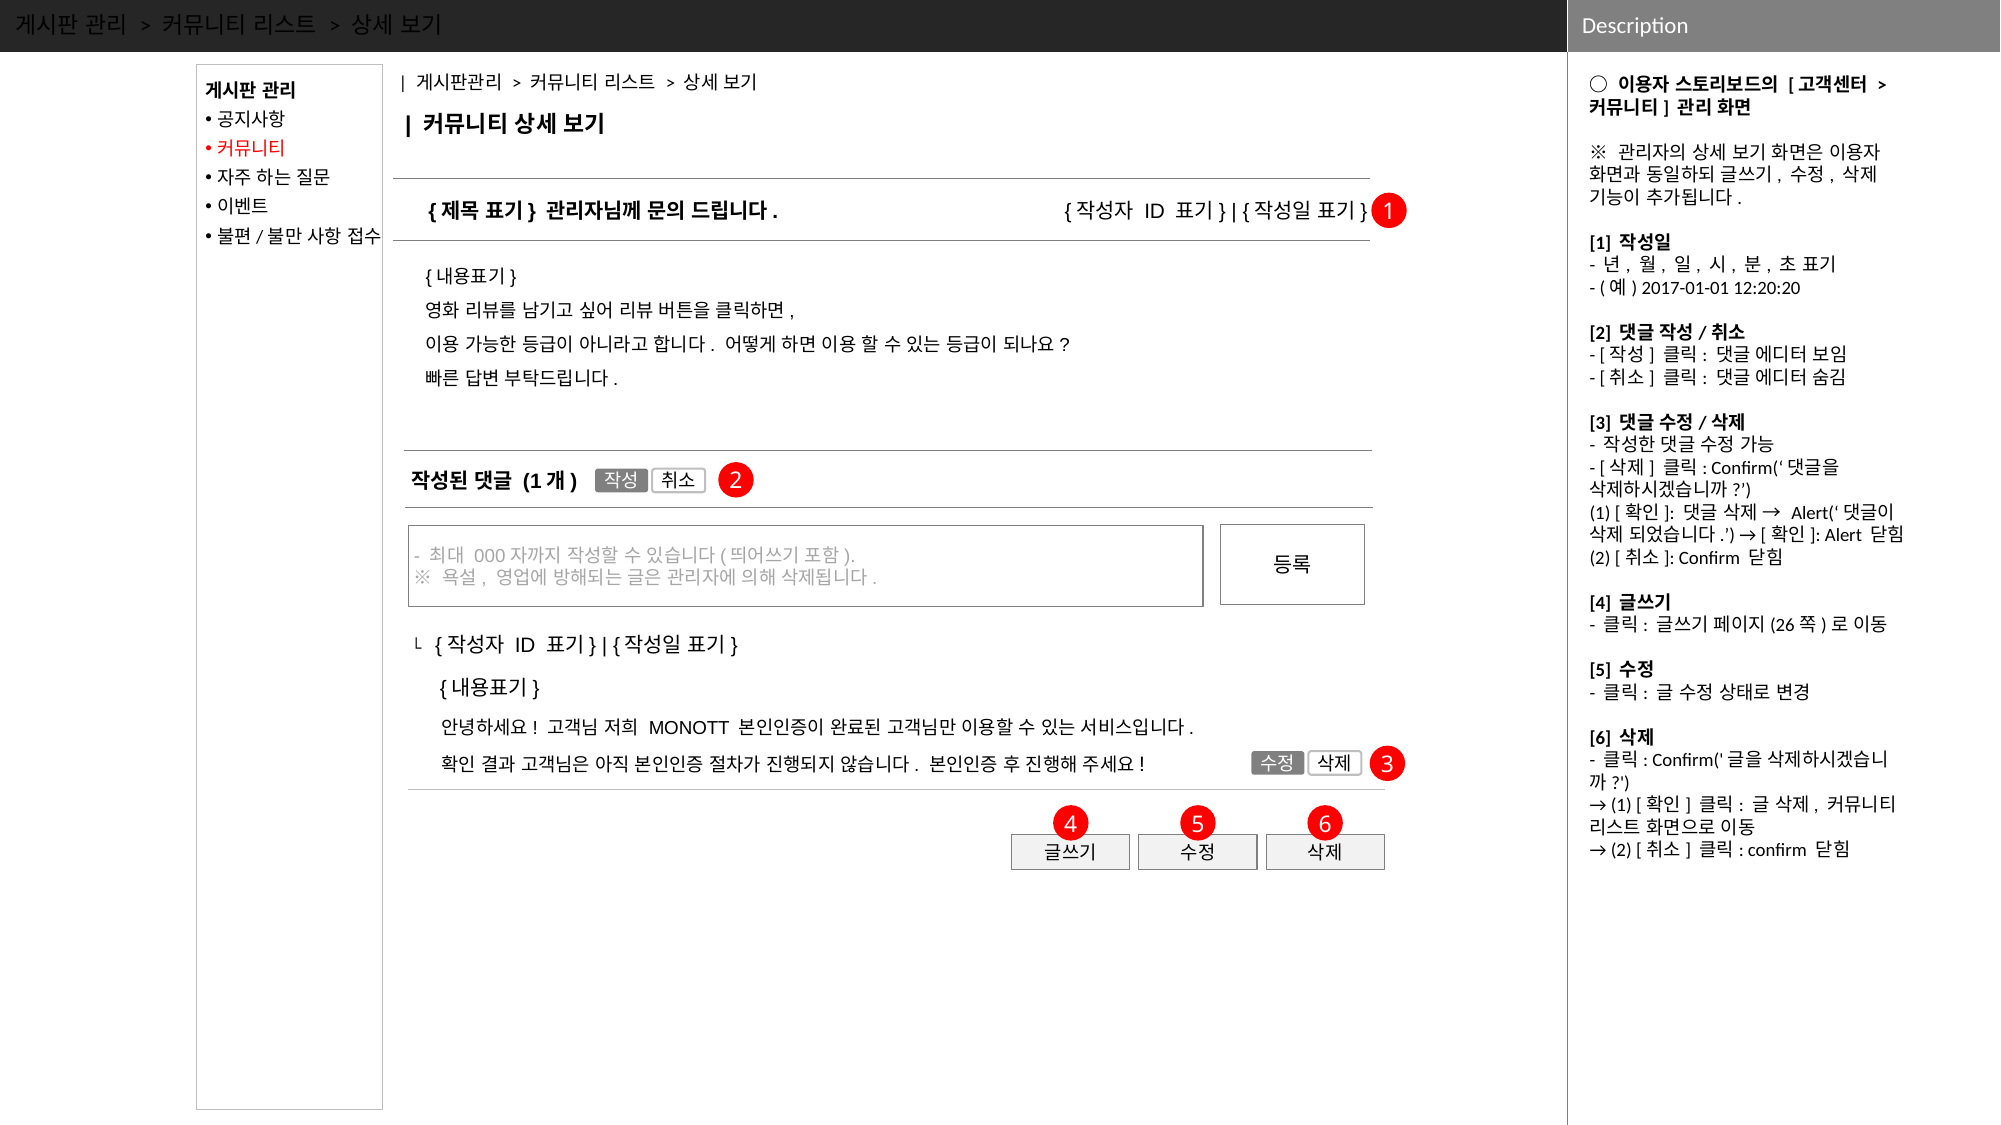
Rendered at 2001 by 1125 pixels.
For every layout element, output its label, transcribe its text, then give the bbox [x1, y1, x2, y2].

text_box ○ 이용자 스토리보드의 [고객센터 > 커뮤니티] 관리 화면 ※ 관리자의 상세 보기 화면은 이용자 화면과 동일하되 글쓰기, 수정, 삭제 기능이 추가됩니다. [1] 작성일 - 년, 월, 일, 시, 분, 초 표기 - (예) 2017-01-01 12:20:20 [2] 댓글 작성/취소 - [작성] 클릭: 댓글 에디터 보임 - [취소] 클릭: 댓글 에디터 숨김 [3] 댓글 수정/삭제 - 작성한 댓글 수정 가능 - [삭제] 클릭: Confirm(‘댓글을 삭제하시겠습니까?’) (1) [확인]: 댓글 삭제 → Alert(‘댓글이 삭제 되었습니다.’) → [확인]: Alert 닫힘 (2) [취소]: Confirm 닫힘 [4] 글쓰기 - 클릭: 글쓰기 페이지(26쪽)로 이동 [5] 수정 - 클릭: 글 수정 상태로 변경 [6] 삭제 - 클릭: Confirm('글을 삭제하시겠습니까?') → (1) [확인] 클릭: 글 삭제, 커뮤니티 리스트 화면으로 이동 → (2) [취소] 클릭: confirm 닫힘 [1583, 49, 1935, 1124]
text_box 수정 [1250, 750, 1306, 776]
text_box 4 [1052, 804, 1090, 842]
text_box | 게시판관리 > 커뮤니티 리스트 > 상세 보기 [383, 63, 774, 101]
text_box 삭제 [1266, 834, 1385, 870]
text_box 2 [717, 461, 755, 499]
text_box 3 [1368, 744, 1407, 783]
text_box 게시판 관리 공지사항 커뮤니티 자주 하는 질문 이벤트 불편/불만 사항 접수 [196, 64, 383, 1110]
text_box 5 [1179, 804, 1217, 842]
list 게시판 관리 > 커뮤니티 리스트 > 상세 보기 [0, 0, 1524, 52]
text_box 안녕하세요! 고객님 저희 MONOTT 본인인증이 완료된 고객님만 이용할 수 있는 서비스입니다. 확인 결과 고객님은 아직 본인인증 절차가 진행되지 않습니다. 본인인증 후 진행해 주세요! [426, 697, 1372, 783]
text_box {작성자 ID 표기} | {작성일 표기} [458, 624, 753, 664]
text_box {작성자 ID 표기} | {작성일 표기} [1049, 190, 1383, 230]
text_box {내용표기} [425, 654, 555, 707]
text_box 작성된 댓글 (1개) [396, 460, 593, 500]
text_box {제목 표기} 관리자님께 문의 드립니다. [413, 189, 793, 230]
text_box 글쓰기 [1011, 834, 1130, 870]
text_box 작성 [594, 467, 650, 494]
text_box 삭제 [1307, 750, 1363, 776]
text_box 1 [1370, 191, 1408, 230]
text_box - 최대 000자까지 작성할 수 있습니다(띄어쓰기 포함). ※ 욕설, 영업에 방해되는 글은 관리자에 의해 삭제됩니다. [408, 525, 1204, 607]
text_box | 커뮤니티 상세 보기 [405, 109, 607, 138]
text_box 등록 [1220, 524, 1365, 605]
text_box └ [396, 614, 458, 667]
text_box 취소 [651, 467, 707, 494]
text_box 6 [1306, 804, 1344, 842]
text_box {내용표기} 영화 리뷰를 남기고 싶어 리뷰 버튼을 클릭하면, 이용 가능한 등급이 아니라고 합니다. 어떻게 하면 이용 할 수 있는 등급이 되나요? 빠른 답변 부탁드립니다. [410, 246, 1350, 397]
text_box 수정 [1138, 834, 1257, 870]
